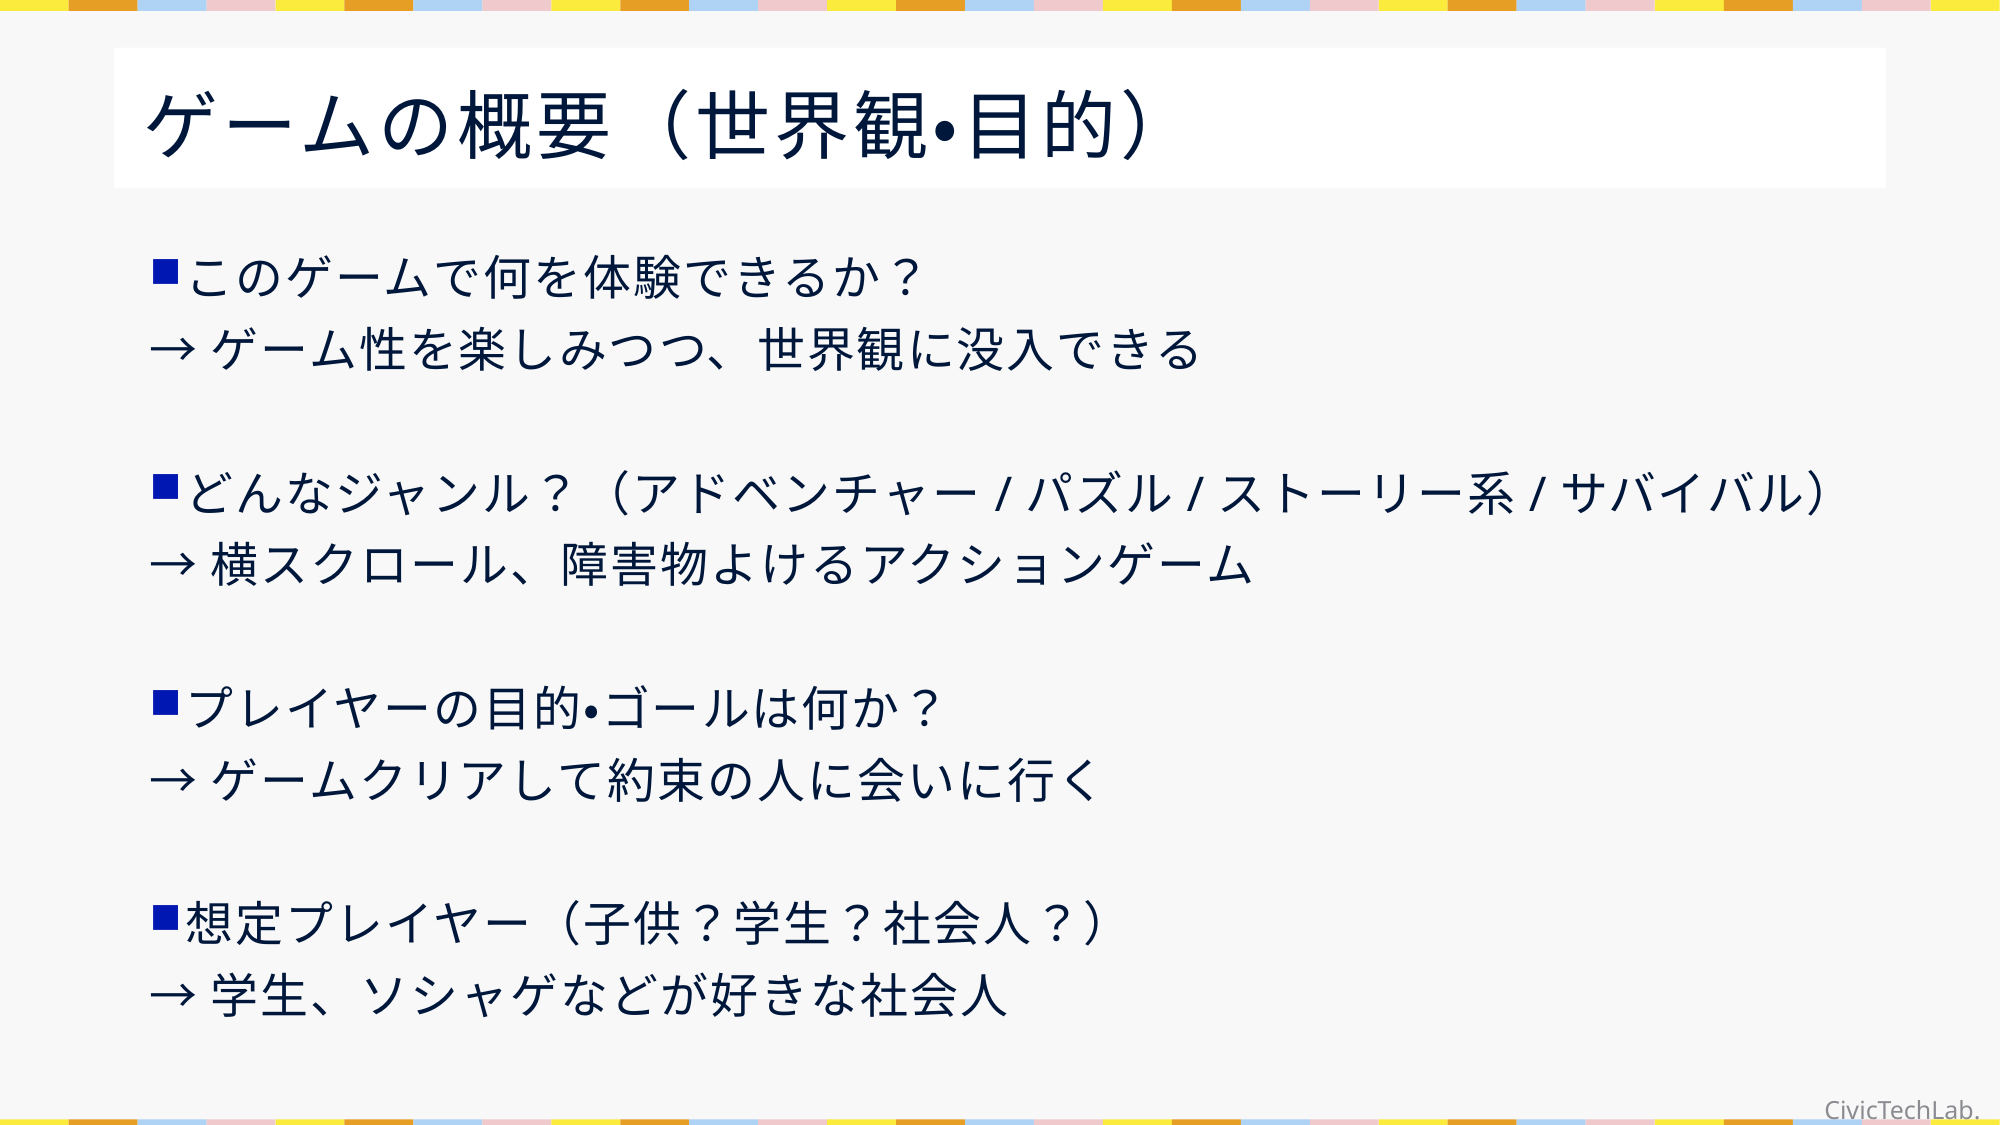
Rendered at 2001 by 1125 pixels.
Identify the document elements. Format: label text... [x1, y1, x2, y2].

title ゲームの概要（世界観・目的） [114, 47, 1886, 189]
list このゲームで何を体験できるか？ →ゲーム性を楽しみつつ、世界観に没入できる どんなジャンル？（アドベンチャー/パズル/ストーリー系/サバイバル） →横スクロール、障害物よけるアクションゲーム プレイヤーの目的・ゴールは何か？ →ゲームクリアして約束の人に会いに行く 想定プレイヤー（子供？学生？社会人？） →学生、ソシャゲなどが好きな社会人 [114, 224, 1886, 1083]
